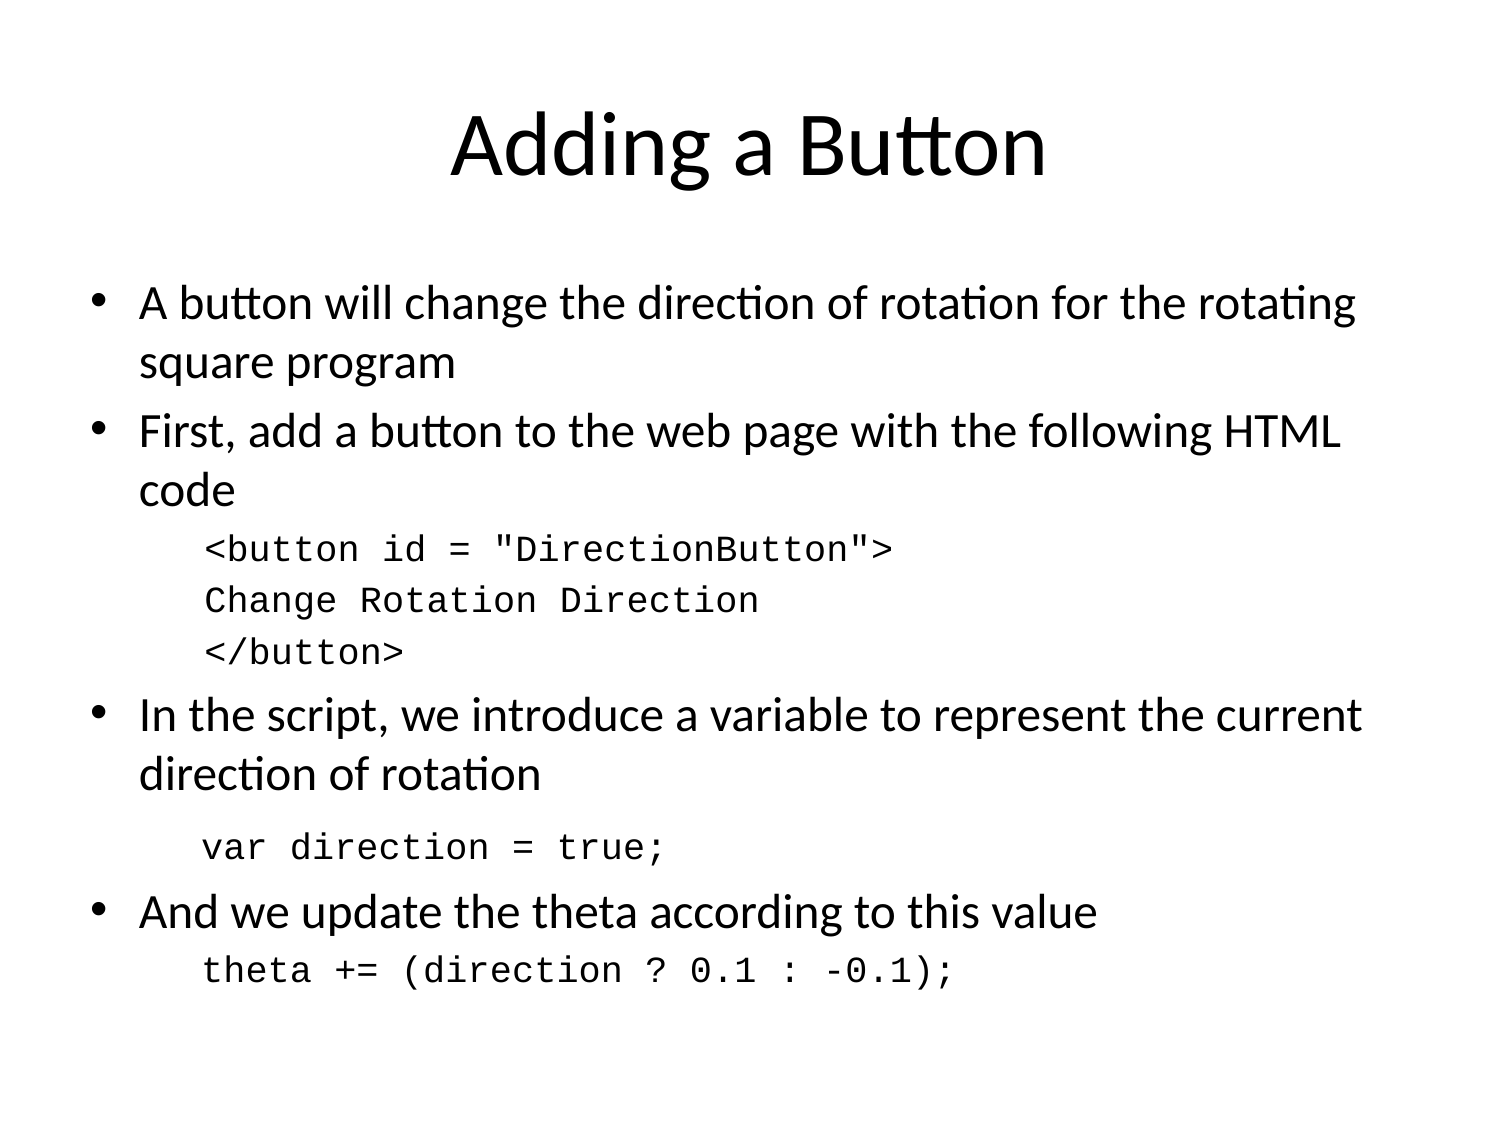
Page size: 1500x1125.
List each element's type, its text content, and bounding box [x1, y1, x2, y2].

title Adding a Button [75, 45, 1425, 233]
list A button will change the direction of rotation for the rotating square program First, add a button to the web page with the following HTML code <button id = "DirectionButton"> Change Rotation Direction </button> In the script, we introduce a variable to represent the current direction of rotation var direction = true; And we update the theta according to this value theta += (direction ? 0.1 : -0.1); [75, 262, 1425, 1005]
